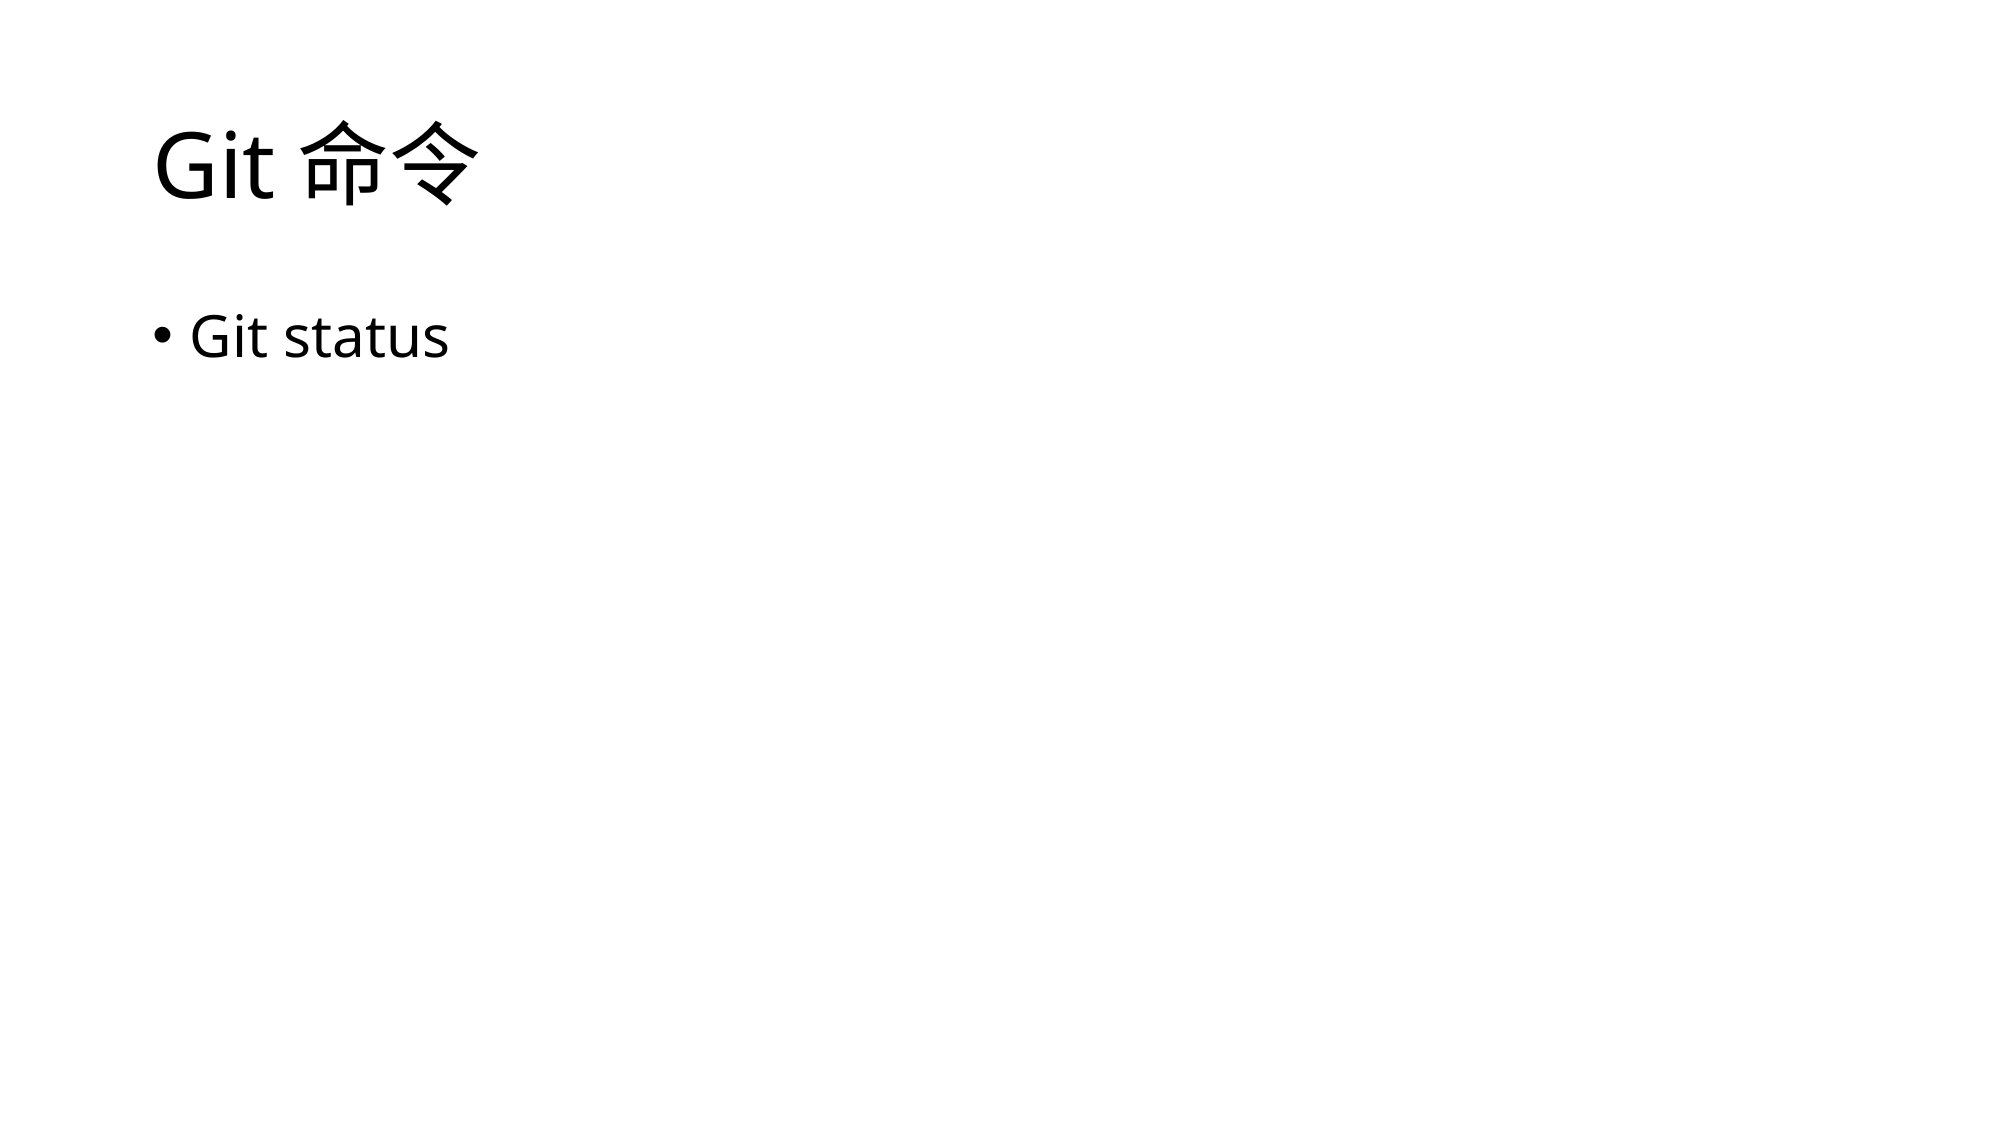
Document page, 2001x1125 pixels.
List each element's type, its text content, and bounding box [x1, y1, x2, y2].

title Git命令 [137, 59, 1863, 278]
list Git status [137, 299, 1863, 1014]
